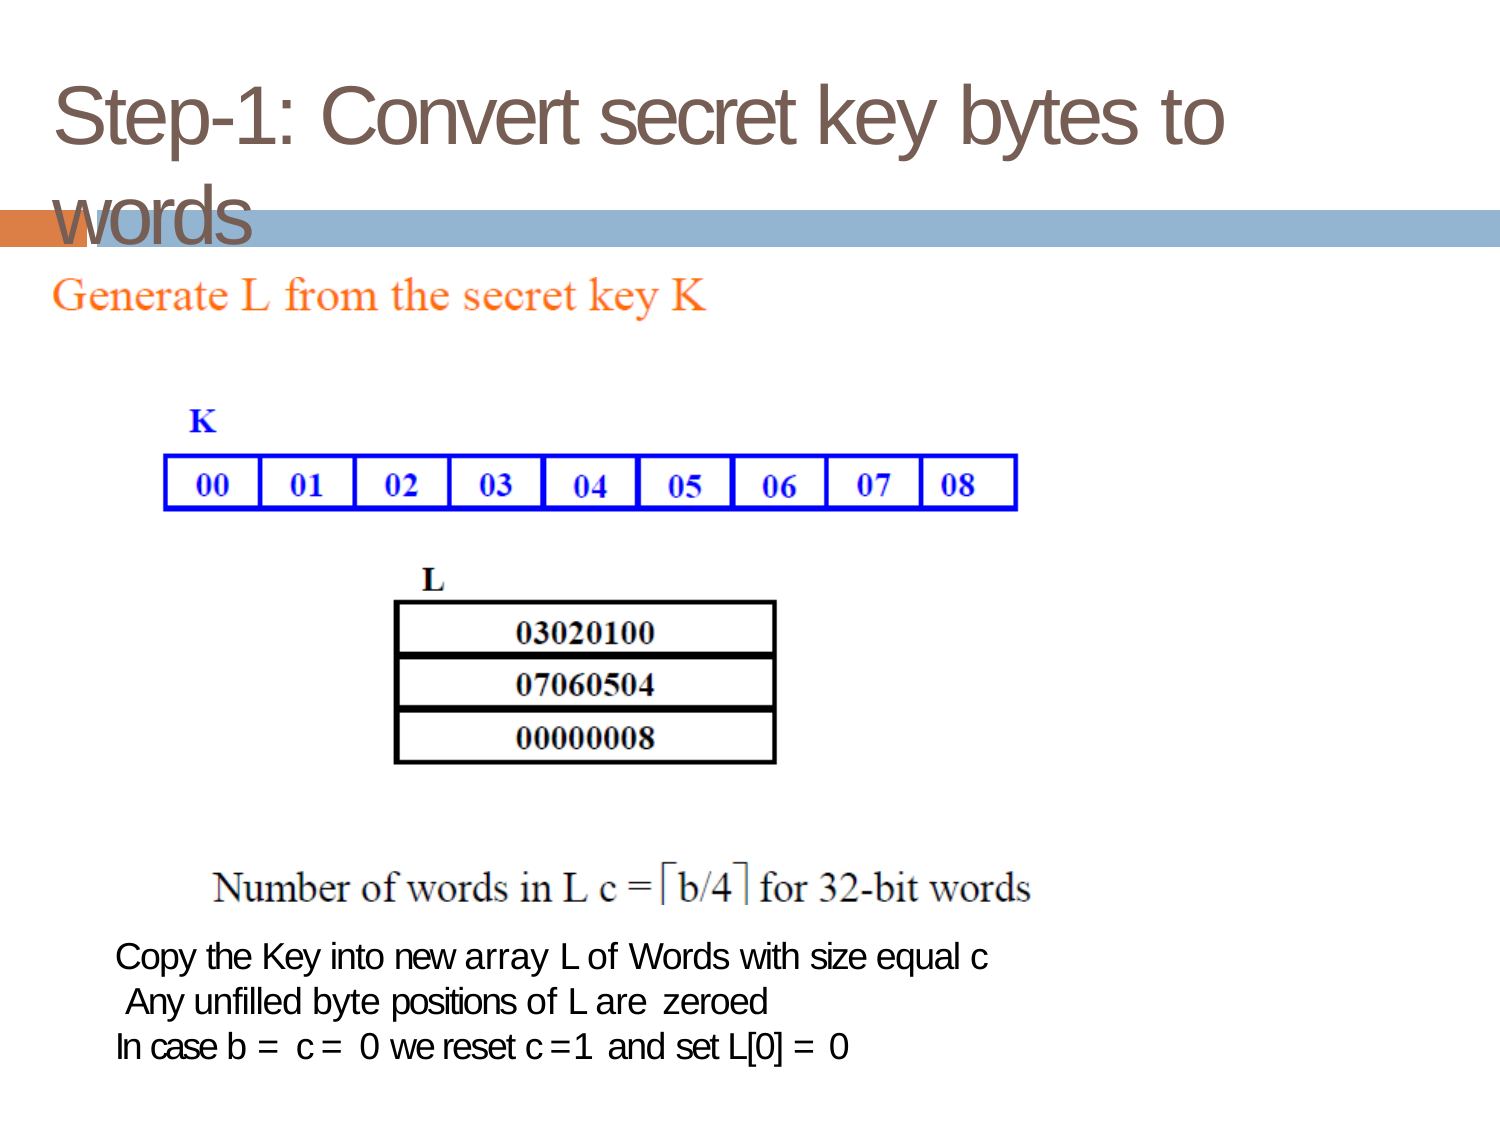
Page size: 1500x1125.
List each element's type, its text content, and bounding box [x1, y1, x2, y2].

text_box Copy the Key into new array L of Words with size equal c Any unfilled byte positions of L are zeroed In case b = c = 0 we reset c =1 and set L[0] = 0 [112, 930, 988, 1068]
text_box [52, 277, 1032, 906]
title Step-1: Convert secret key bytes to words [50, 59, 1450, 262]
